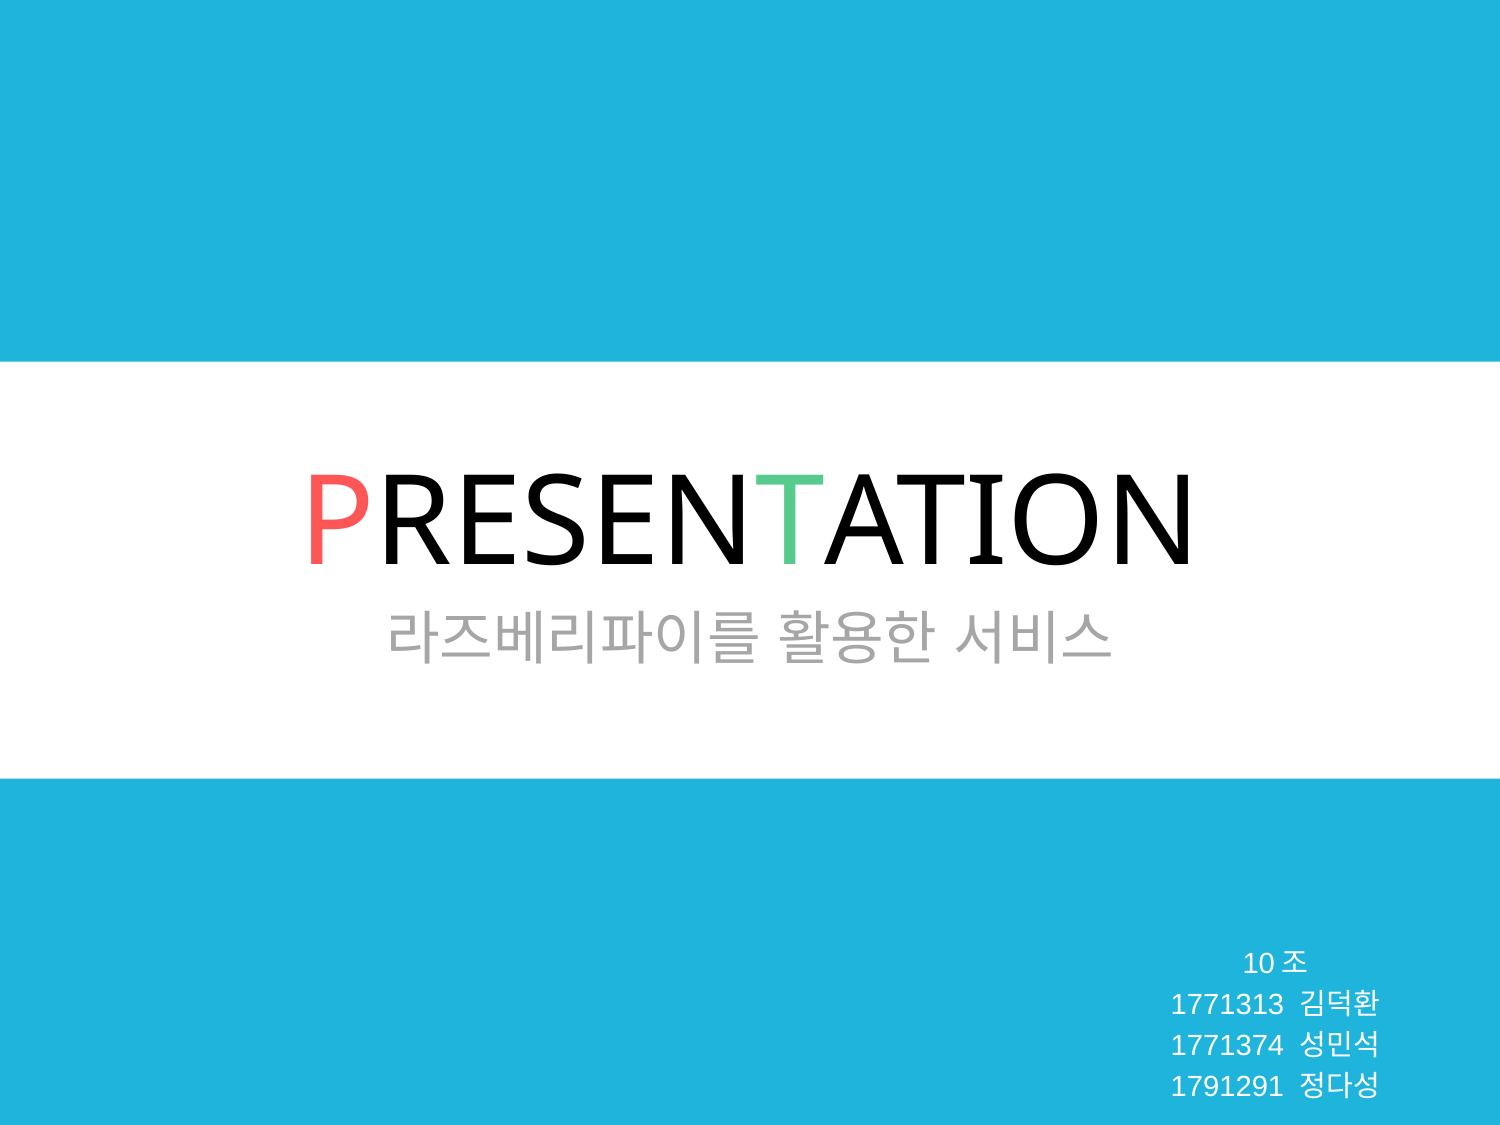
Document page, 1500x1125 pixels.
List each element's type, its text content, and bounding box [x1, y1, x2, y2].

text_box [0, 777, 1500, 1125]
text_box 10조 1771313 김덕환 1771374 성민석 1791291 정다성 [1033, 936, 1500, 1118]
text_box [0, 0, 1500, 364]
subtitle 라즈베리파이를 활용한 서비스 [225, 593, 1275, 705]
title PRESENTATION [112, 394, 1388, 636]
